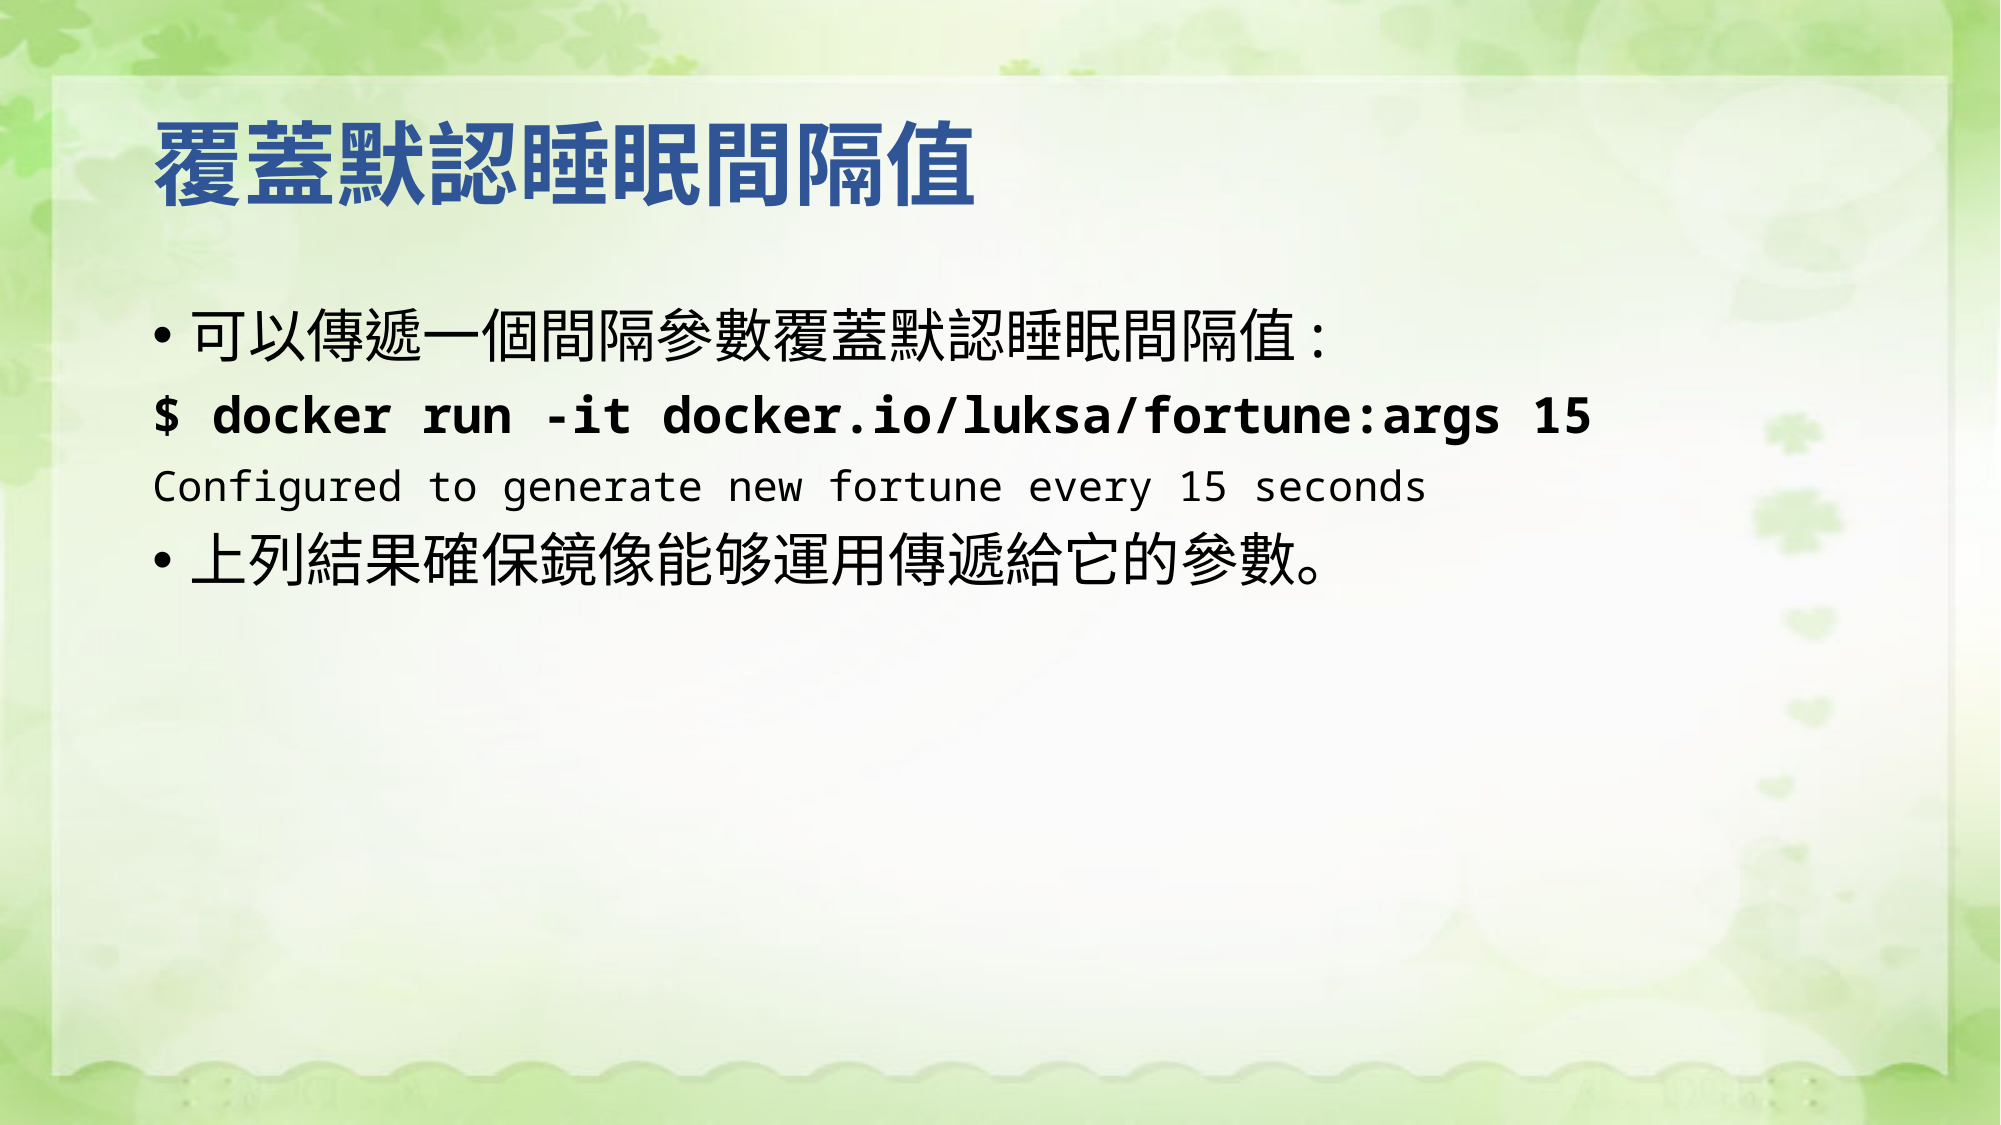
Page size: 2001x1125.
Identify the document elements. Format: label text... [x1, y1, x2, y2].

picture [0, 0, 2001, 1125]
list 可以傳遞一個間隔參數覆蓋默認睡眠間隔值: $ docker run -it docker.io/luksa/fortune:args 15 Configured to generate new fortune every 15 seconds 上列結果確保鏡像能够運用傳遞給它的參數。 [137, 299, 1863, 1014]
title 覆蓋默認睡眠間隔值 [137, 59, 1863, 278]
